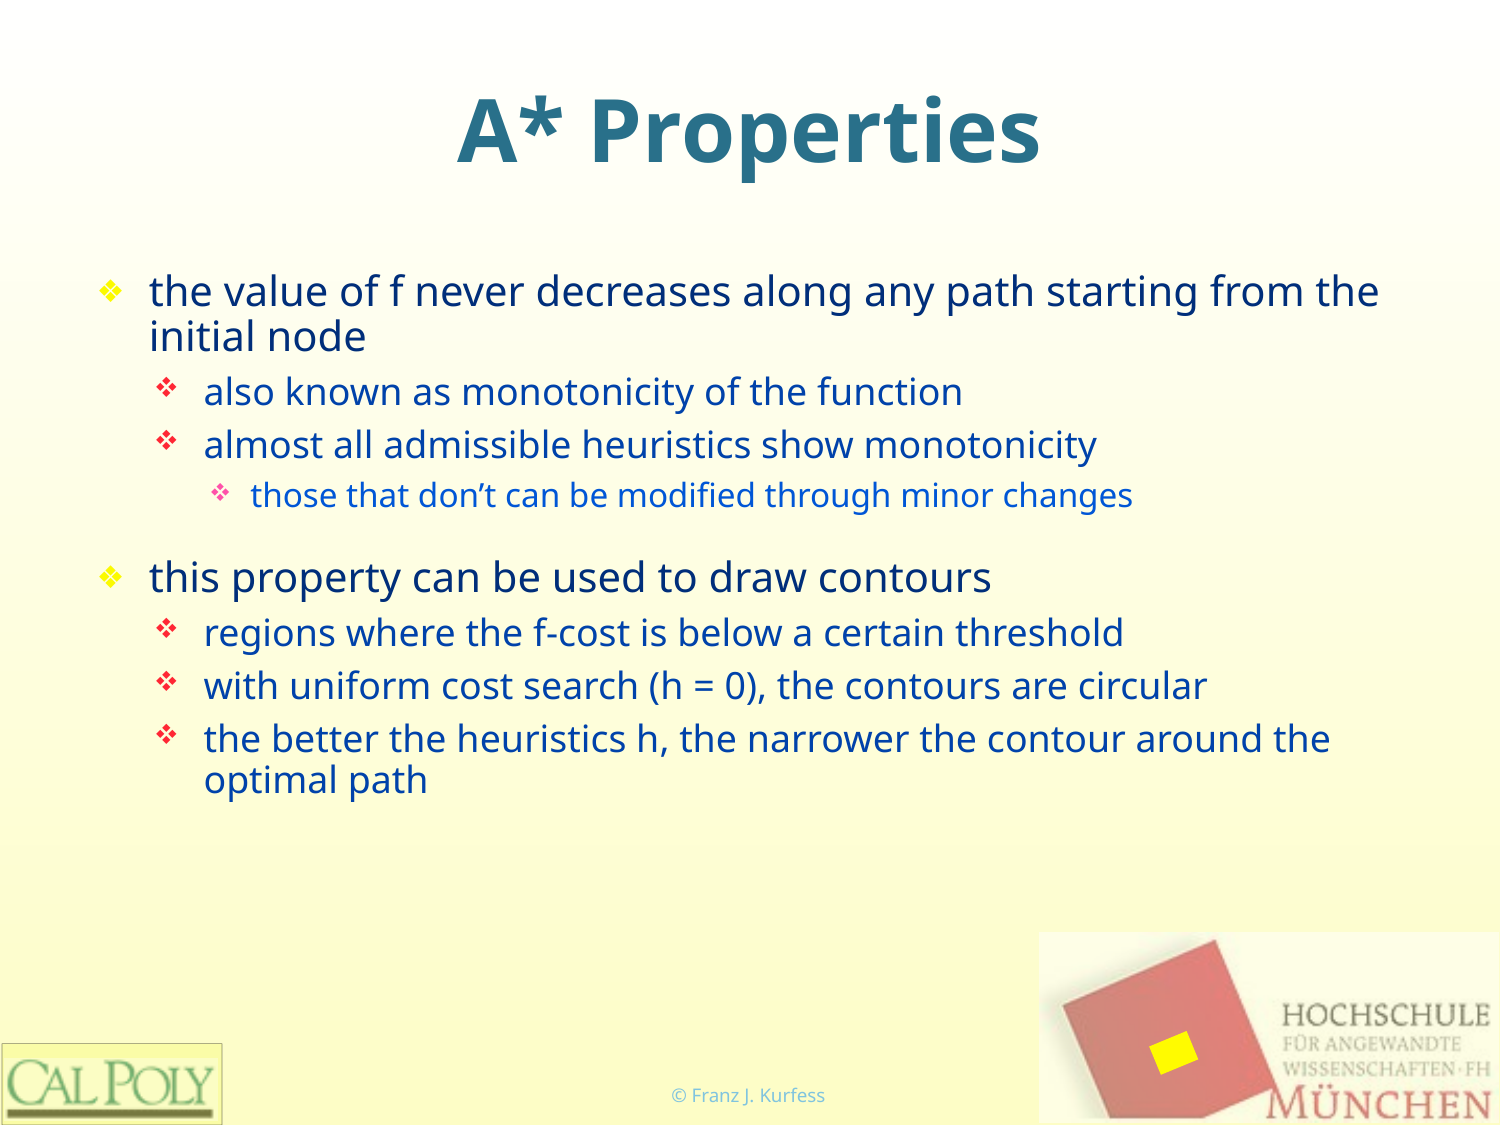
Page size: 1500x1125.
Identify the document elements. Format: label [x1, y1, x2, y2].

slide_number [1148, 1030, 1199, 1076]
title [90, 0, 1410, 255]
list [90, 264, 1410, 1049]
text_box [1039, 932, 1499, 1123]
